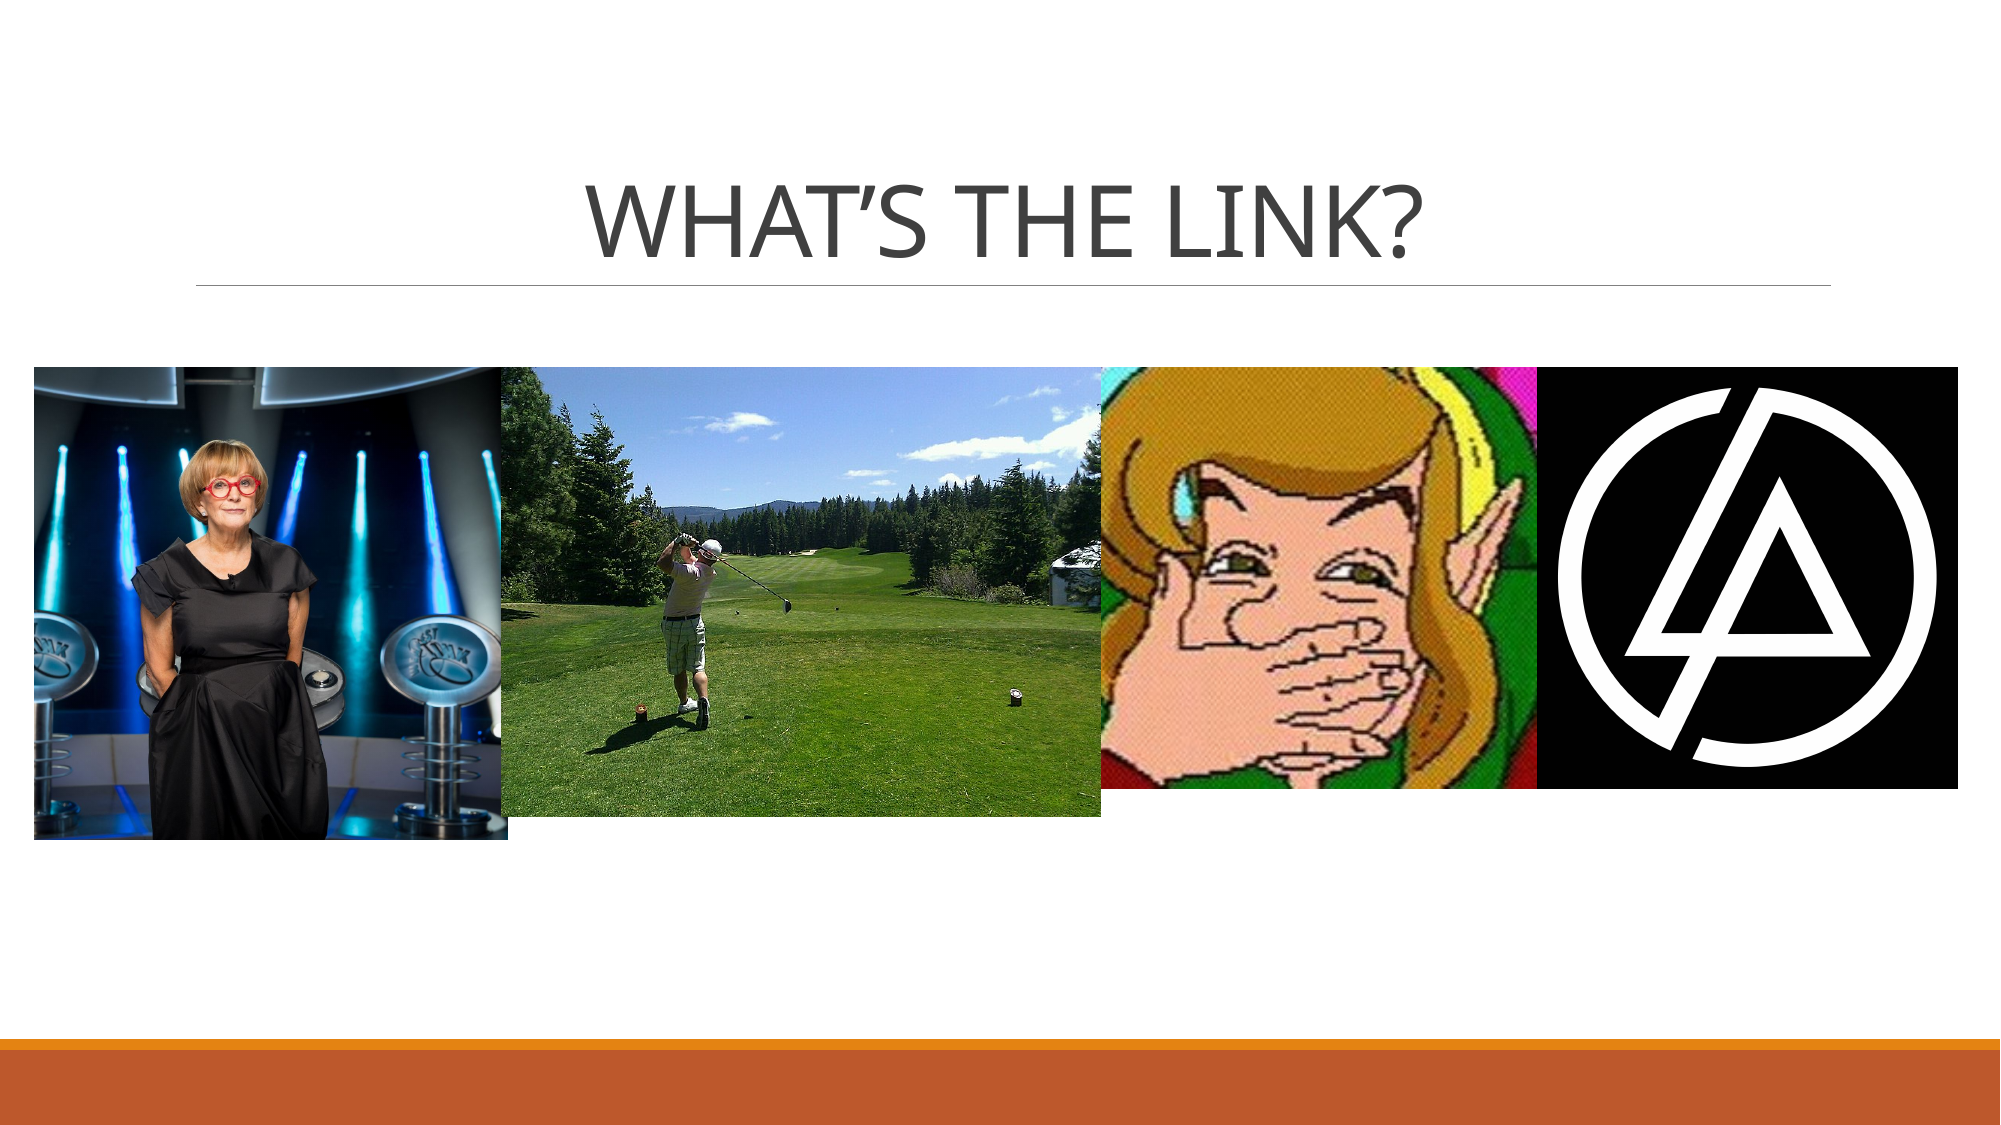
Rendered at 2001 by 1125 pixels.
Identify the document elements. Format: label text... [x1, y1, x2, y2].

title WHAT’S THE LINK? [180, 47, 1830, 285]
picture [34, 367, 1959, 841]
